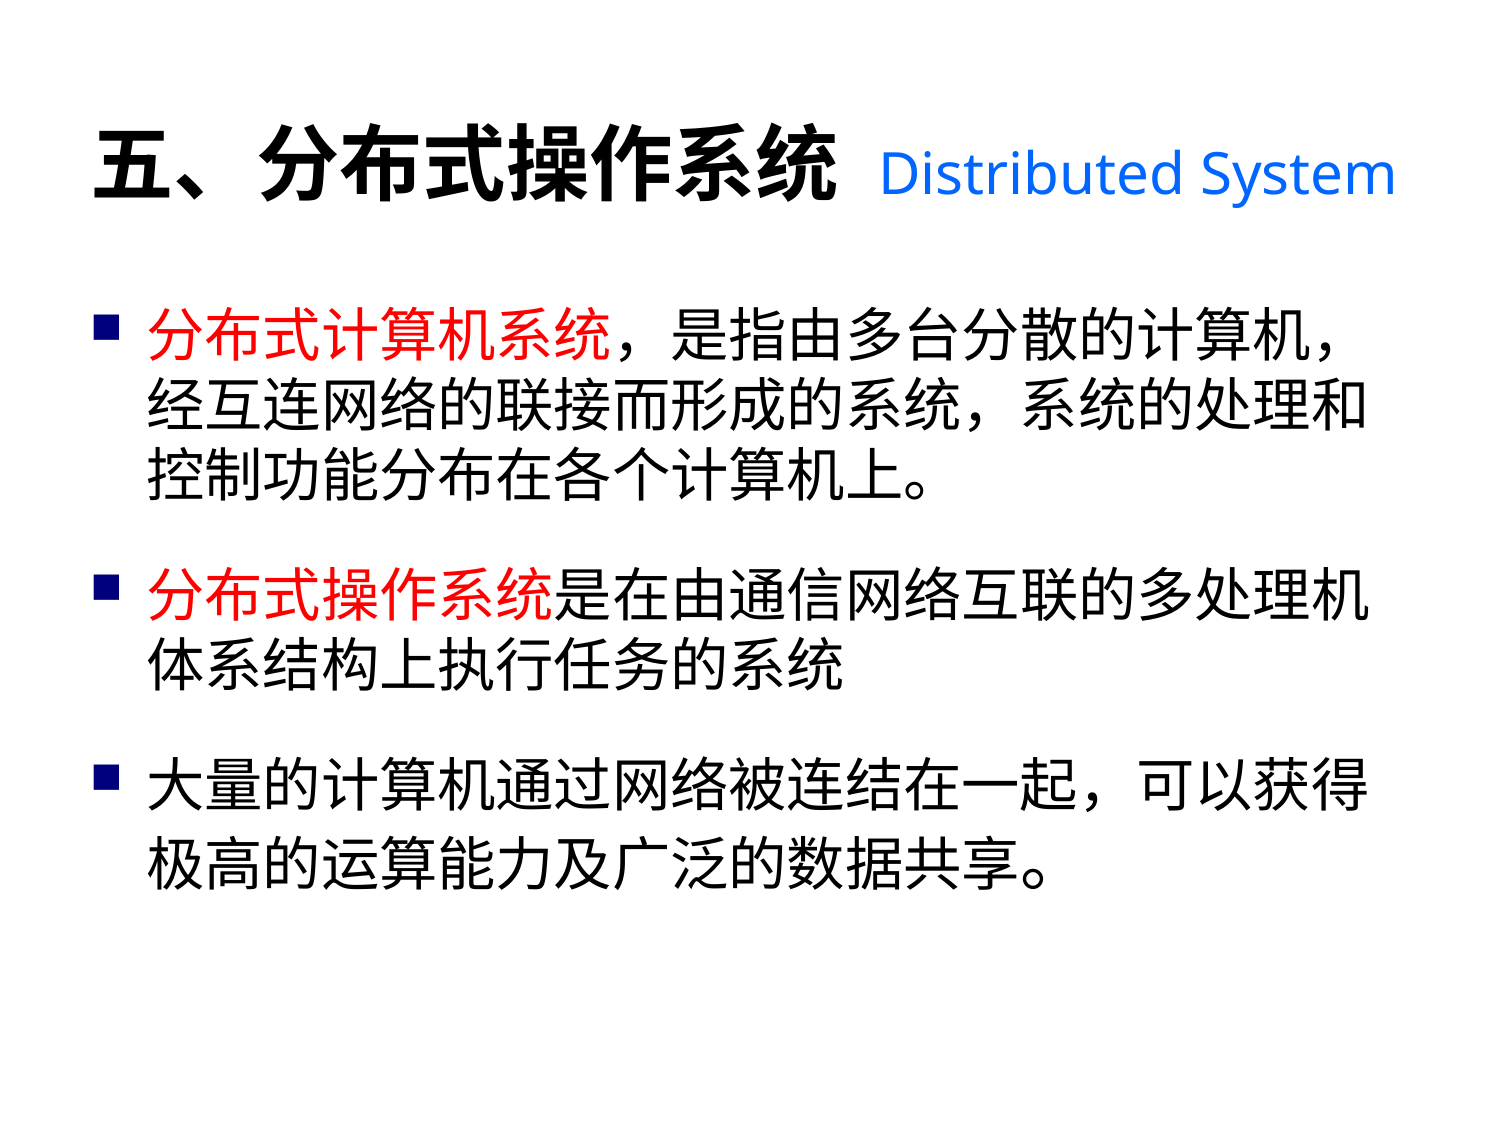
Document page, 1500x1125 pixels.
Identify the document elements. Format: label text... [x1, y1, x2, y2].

title 五、分布式操作系统 Distributed System [75, 76, 1425, 246]
list 分布式计算机系统，是指由多台分散的计算机，经互连网络的联接而形成的系统，系统的处理和控制功能分布在各个计算机上。 分布式操作系统是在由通信网络互联的多处理机体系结构上执行任务的系统 大量的计算机通过网络被连结在一起，可以获得极高的运算能力及广泛的数据共享。 [75, 290, 1425, 1010]
